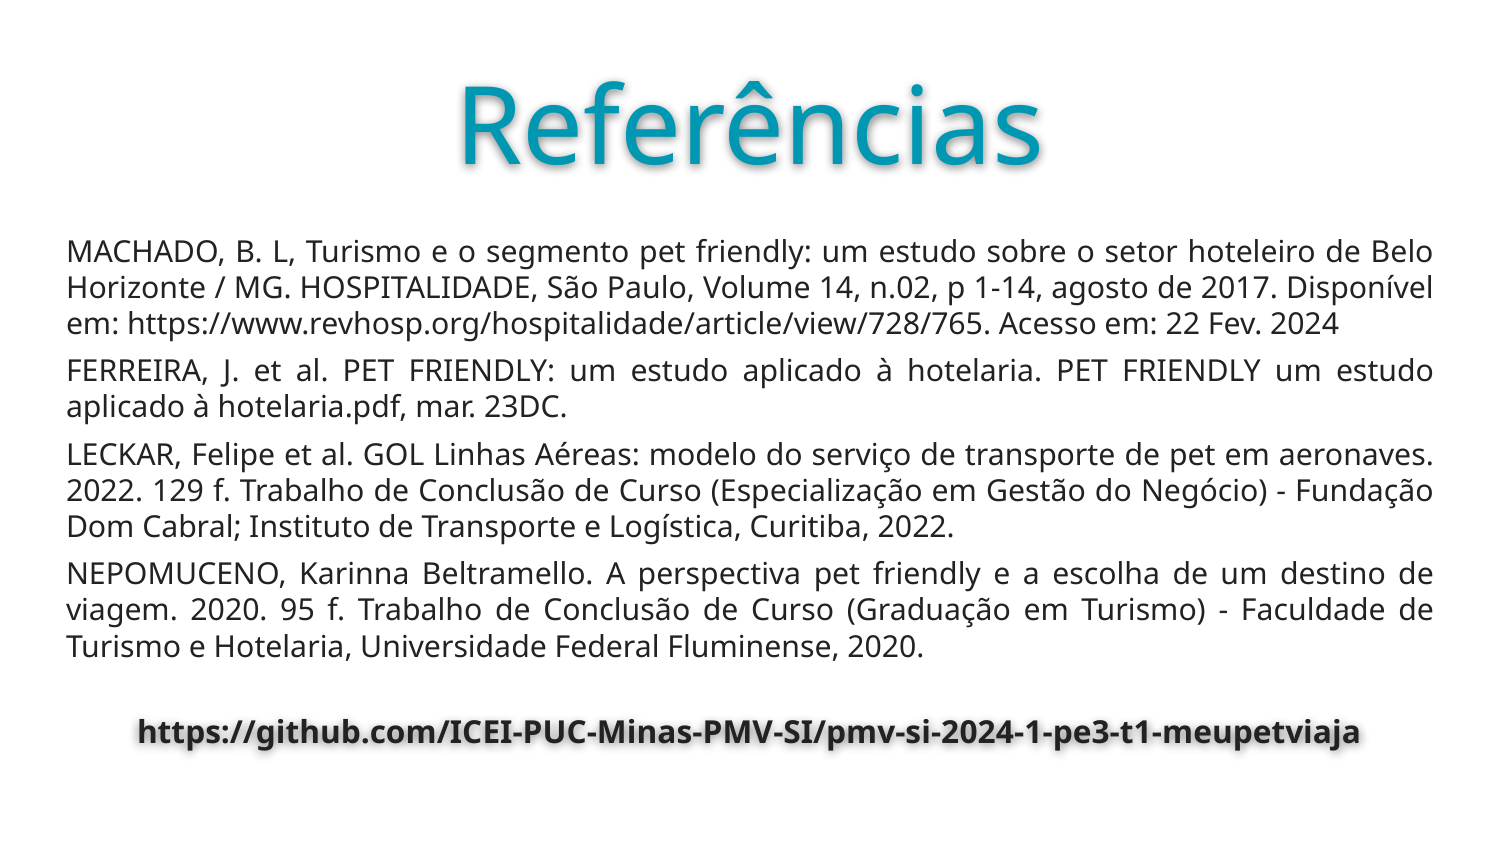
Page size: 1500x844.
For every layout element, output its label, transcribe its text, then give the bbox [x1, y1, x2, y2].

subtitle MACHADO, B. L, Turismo e o segmento pet friendly: um estudo sobre o setor hoteleiro de Belo Horizonte / MG. HOSPITALIDADE, São Paulo, Volume 14, n.02, p 1-14, agosto de 2017. Disponível em: https://www.revhosp.org/hospitalidade/article/view/728/765. Acesso em: 22 Fev. 2024 FERREIRA, J. et al. PET FRIENDLY: um estudo aplicado à hotelaria. PET FRIENDLY um estudo aplicado à hotelaria.pdf, mar. 23DC. LECKAR, Felipe et al. GOL Linhas Aéreas: modelo do serviço de transporte de pet em aeronaves. 2022. 129 f. Trabalho de Conclusão de Curso (Especialização em Gestão do Negócio) - Fundação Dom Cabral; Instituto de Transporte e Logística, Curitiba, 2022. NEPOMUCENO, Karinna Beltramello. A perspectiva pet friendly e a escolha de um destino de viagem. 2020. 95 f. Trabalho de Conclusão de Curso (Graduação em Turismo) - Faculdade de Turismo e Hotelaria, Universidade Federal Fluminense, 2020. [51, 200, 1449, 690]
subtitle https://github.com/ICEI-PUC-Minas-PMV-SI/pmv-si-2024-1-pe3-t1-meupetviaja [51, 694, 1449, 775]
title Referências [51, 32, 1449, 200]
